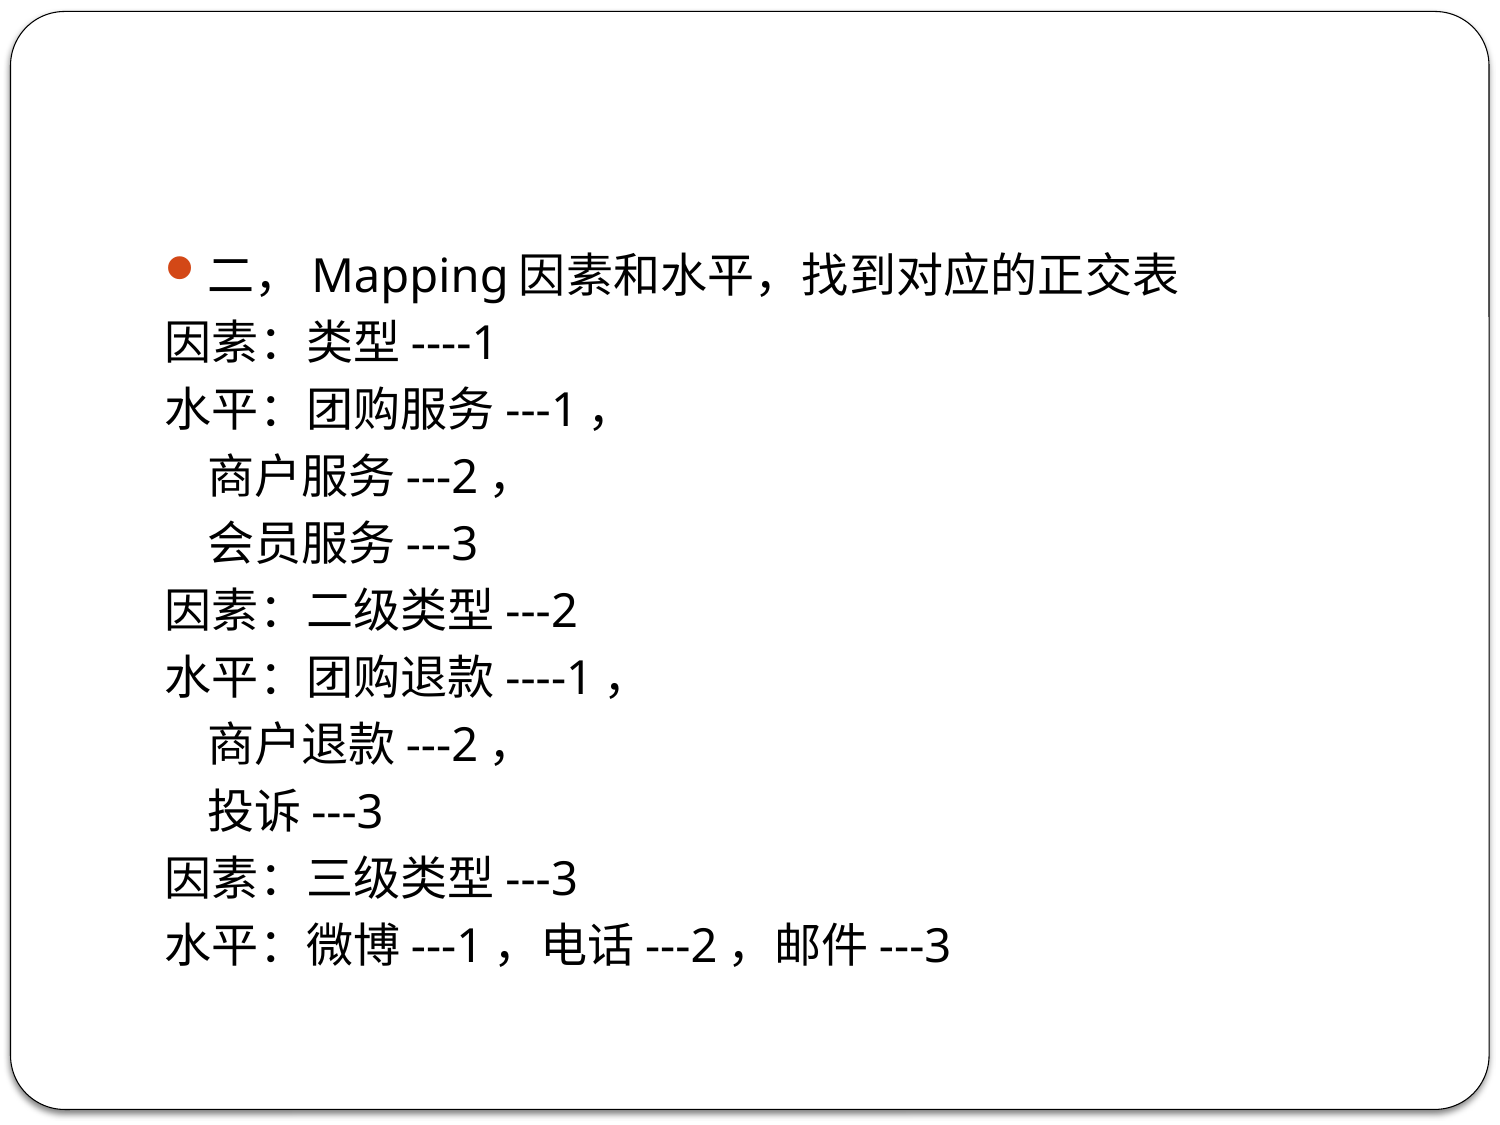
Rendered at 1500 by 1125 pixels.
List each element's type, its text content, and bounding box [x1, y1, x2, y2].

list 二，Mapping因素和水平，找到对应的正交表 因素：类型----1 水平：团购服务---1， 商户服务---2， 会员服务---3 因素：二级类型---2 水平：团购退款----1， 商户退款---2， 投诉---3 因素：三级类型---3 水平：微博---1，电话---2，邮件---3 [150, 237, 1425, 988]
